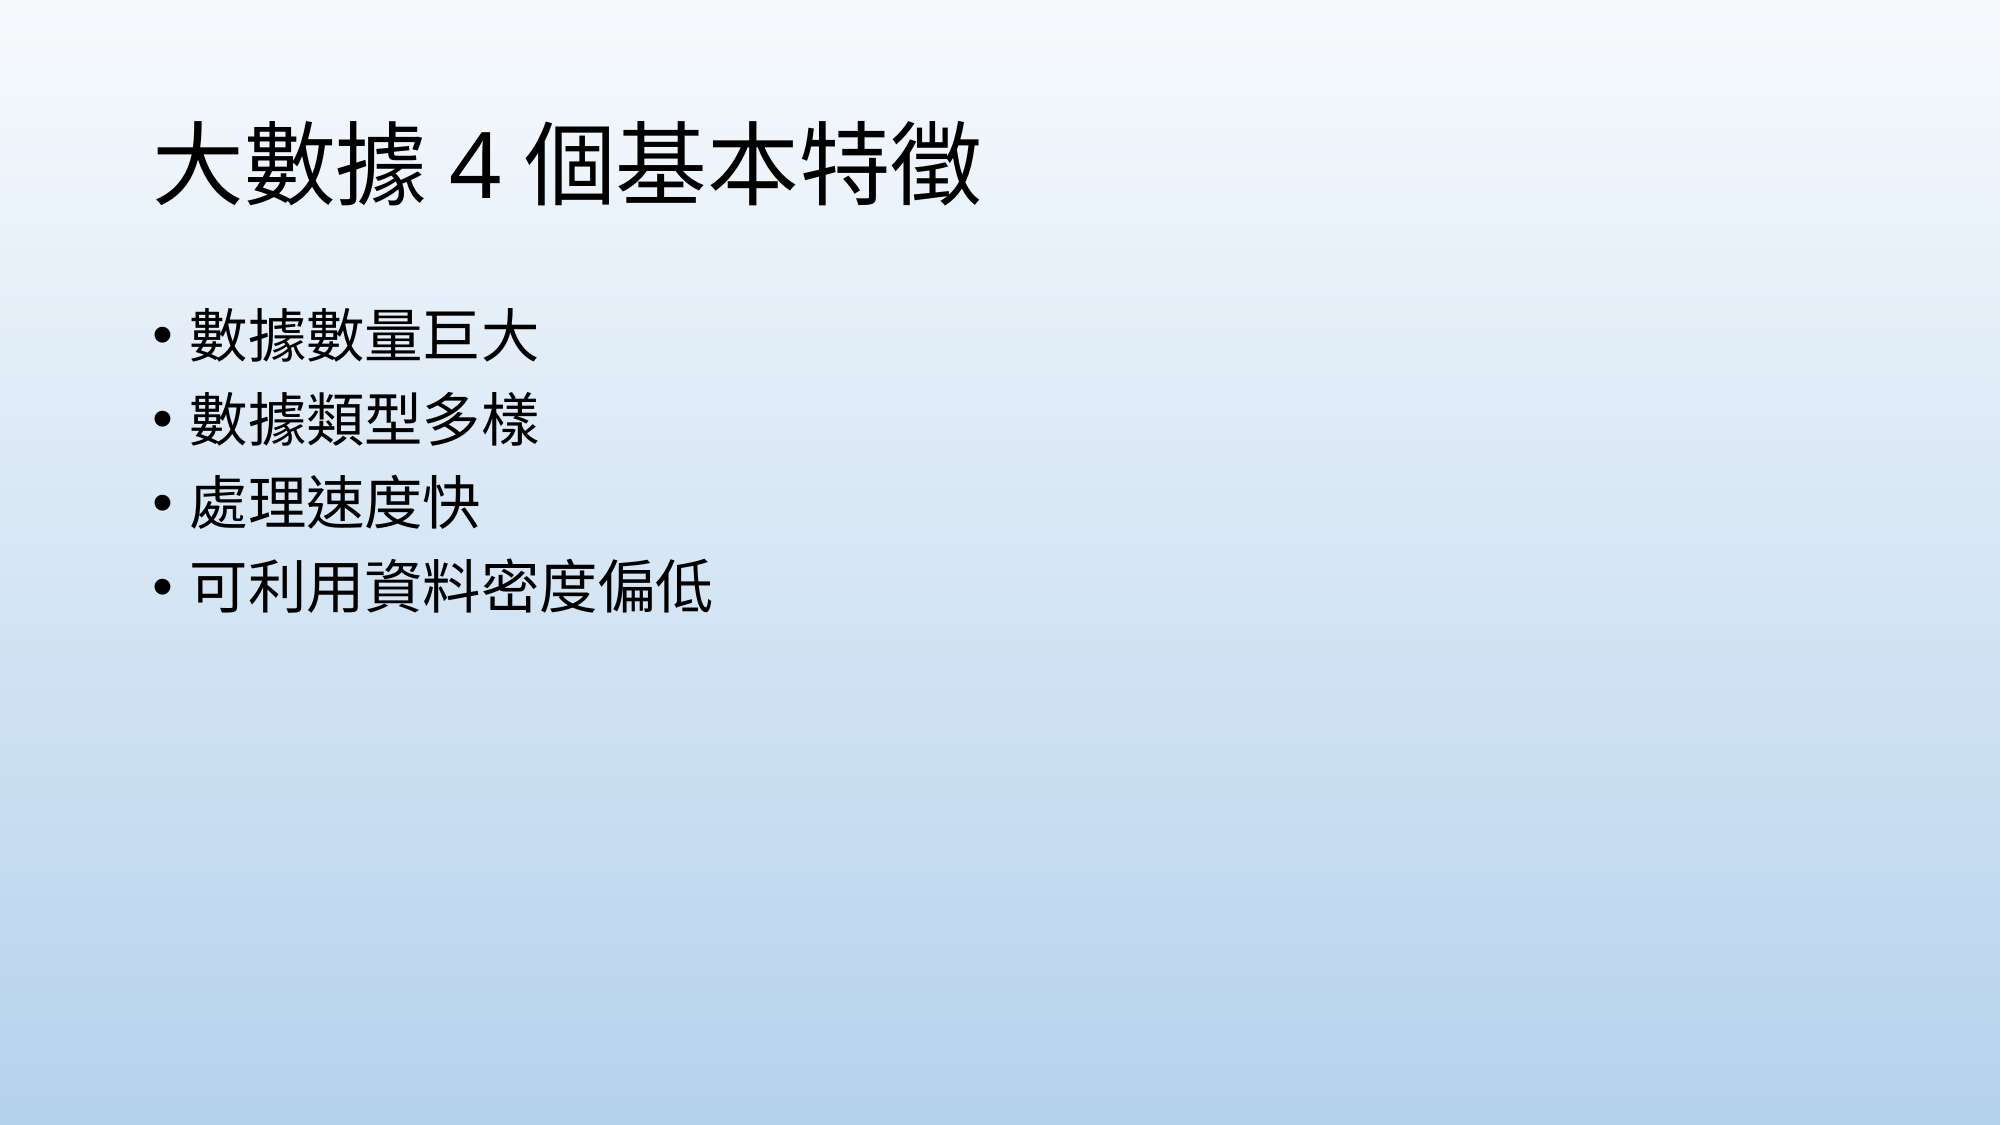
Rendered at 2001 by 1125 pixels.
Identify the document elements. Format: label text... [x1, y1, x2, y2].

title 大數據4個基本特徵 [137, 59, 1863, 278]
list 數據數量巨大 數據類型多樣 處理速度快 可利用資料密度偏低 [137, 299, 1863, 1014]
